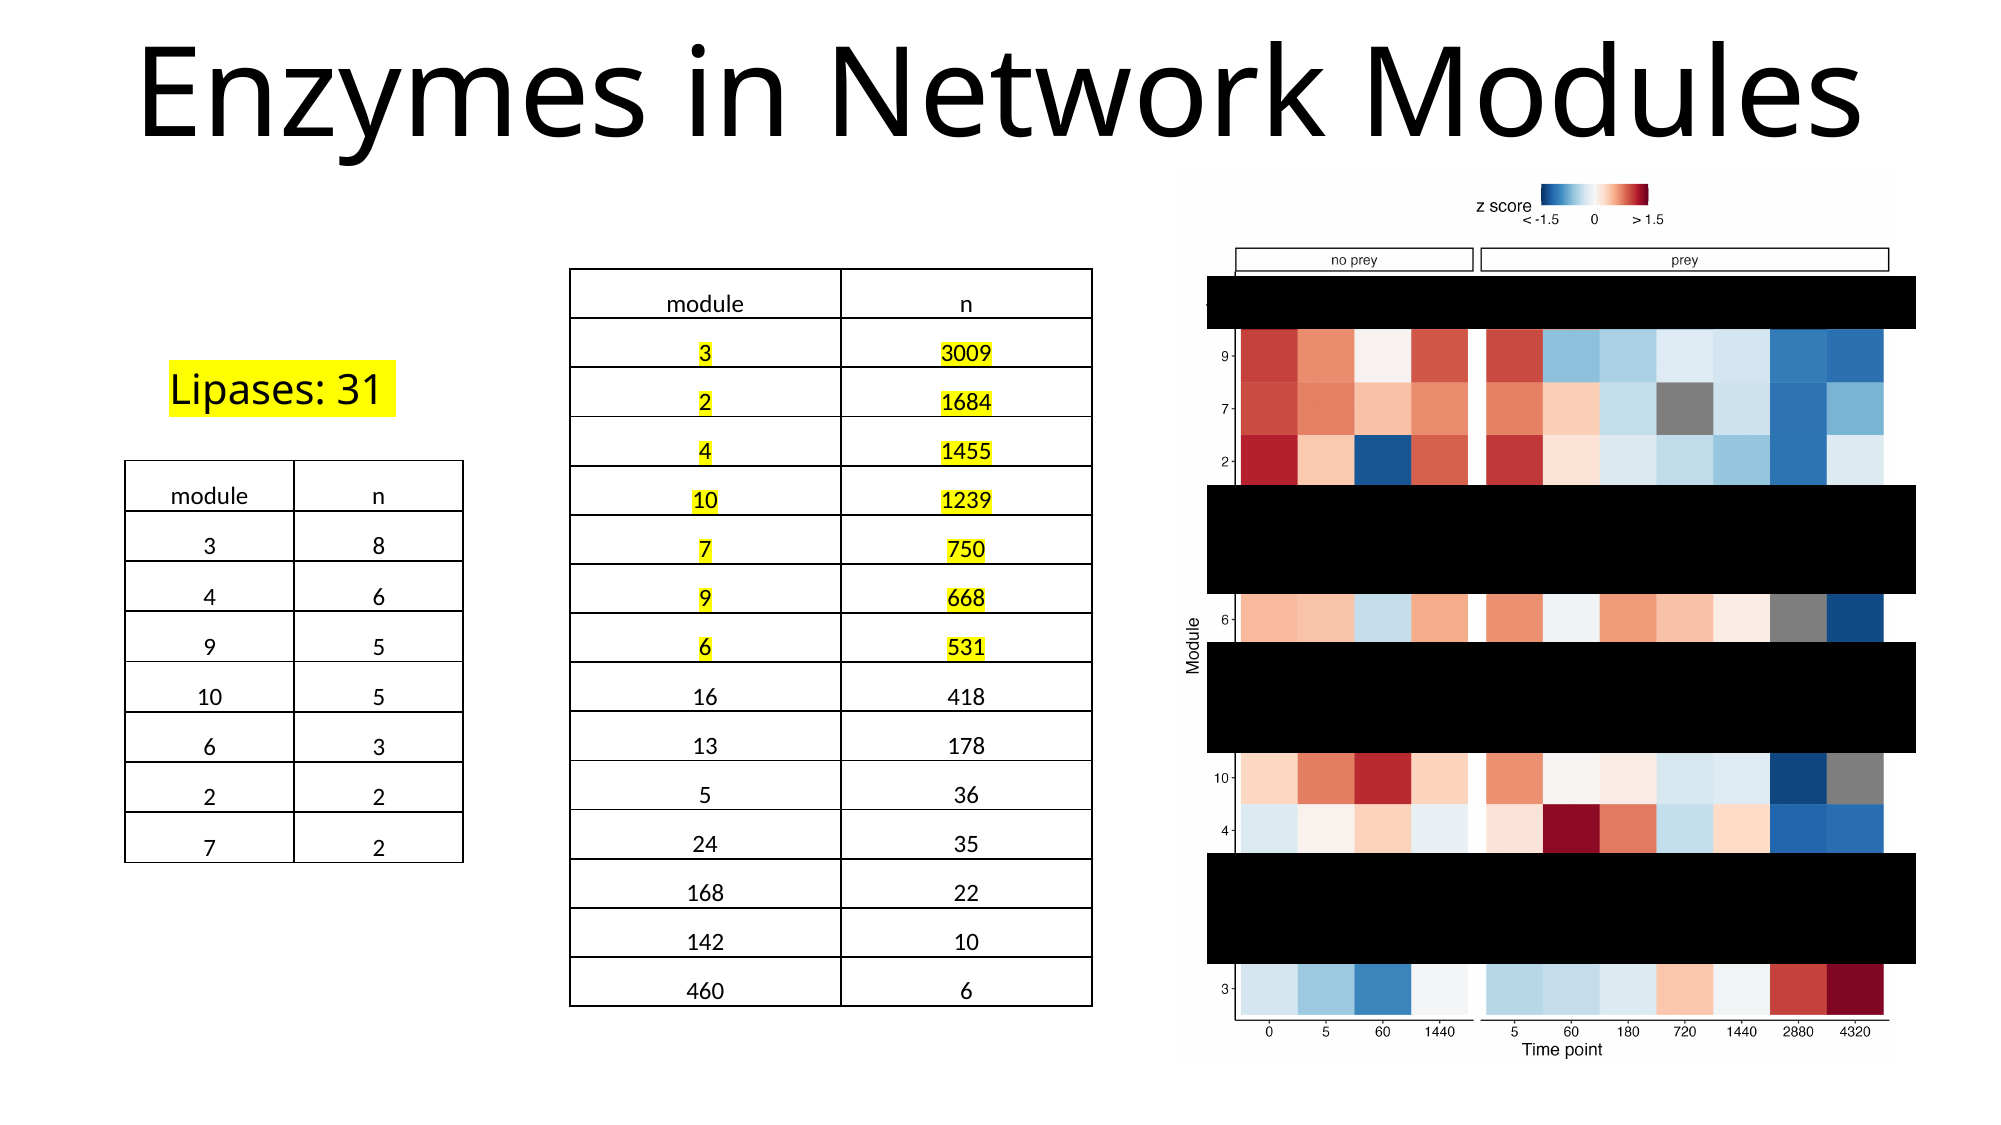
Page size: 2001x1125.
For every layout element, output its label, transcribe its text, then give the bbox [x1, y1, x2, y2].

table_cell 24 [571, 810, 840, 858]
table_cell 35 [842, 810, 1091, 858]
table_cell 1684 [842, 368, 1091, 416]
table_cell 3 [126, 512, 293, 560]
table_cell 7 [571, 516, 840, 563]
table_cell 168 [571, 860, 840, 907]
table_cell 6 [842, 958, 1091, 1005]
table_cell 5 [295, 662, 462, 711]
text_box Lipases: 31 [38, 341, 527, 423]
table_cell 1455 [842, 417, 1091, 465]
table_cell 531 [842, 614, 1091, 661]
table_cell 10 [842, 909, 1091, 956]
table_header module [126, 461, 293, 510]
table_cell 2 [295, 813, 462, 862]
table_cell 178 [842, 712, 1091, 760]
table_header n [295, 461, 462, 510]
table_cell 5 [571, 761, 840, 809]
table_cell 460 [571, 958, 840, 1005]
table_cell 418 [842, 663, 1091, 710]
table_cell 6 [571, 614, 840, 661]
table_cell 3 [295, 713, 462, 761]
table_cell 16 [571, 663, 840, 710]
table_cell 668 [842, 565, 1091, 612]
table_cell 3009 [842, 319, 1091, 366]
table_cell 5 [295, 612, 462, 661]
table_cell 6 [126, 713, 293, 761]
table_cell 13 [571, 712, 840, 760]
table_cell 2 [126, 763, 293, 811]
table_cell 10 [126, 662, 293, 711]
text_box [1896, 485, 1916, 594]
text_box [1896, 853, 1916, 964]
table_cell 3 [571, 319, 840, 366]
table_cell 142 [571, 909, 840, 956]
table_cell 6 [295, 562, 462, 610]
table_cell 4 [571, 417, 840, 465]
table_cell 1239 [842, 467, 1091, 514]
title Enzymes in Network Modules [104, 0, 1896, 171]
table_cell 2 [571, 368, 840, 416]
table_cell 7 [126, 813, 293, 862]
table_cell 9 [571, 565, 840, 612]
table_cell 8 [295, 512, 462, 560]
table_cell 10 [571, 467, 840, 514]
table_cell 22 [842, 860, 1091, 907]
picture [1179, 170, 1896, 1066]
text_box [1896, 642, 1916, 753]
text_box [1896, 276, 1916, 329]
table_cell 4 [126, 562, 293, 610]
table_cell 750 [842, 516, 1091, 563]
table_cell 36 [842, 761, 1091, 809]
table_header module [571, 270, 840, 317]
table_header n [842, 270, 1091, 317]
table_cell 9 [126, 612, 293, 661]
table_cell 2 [295, 763, 462, 811]
